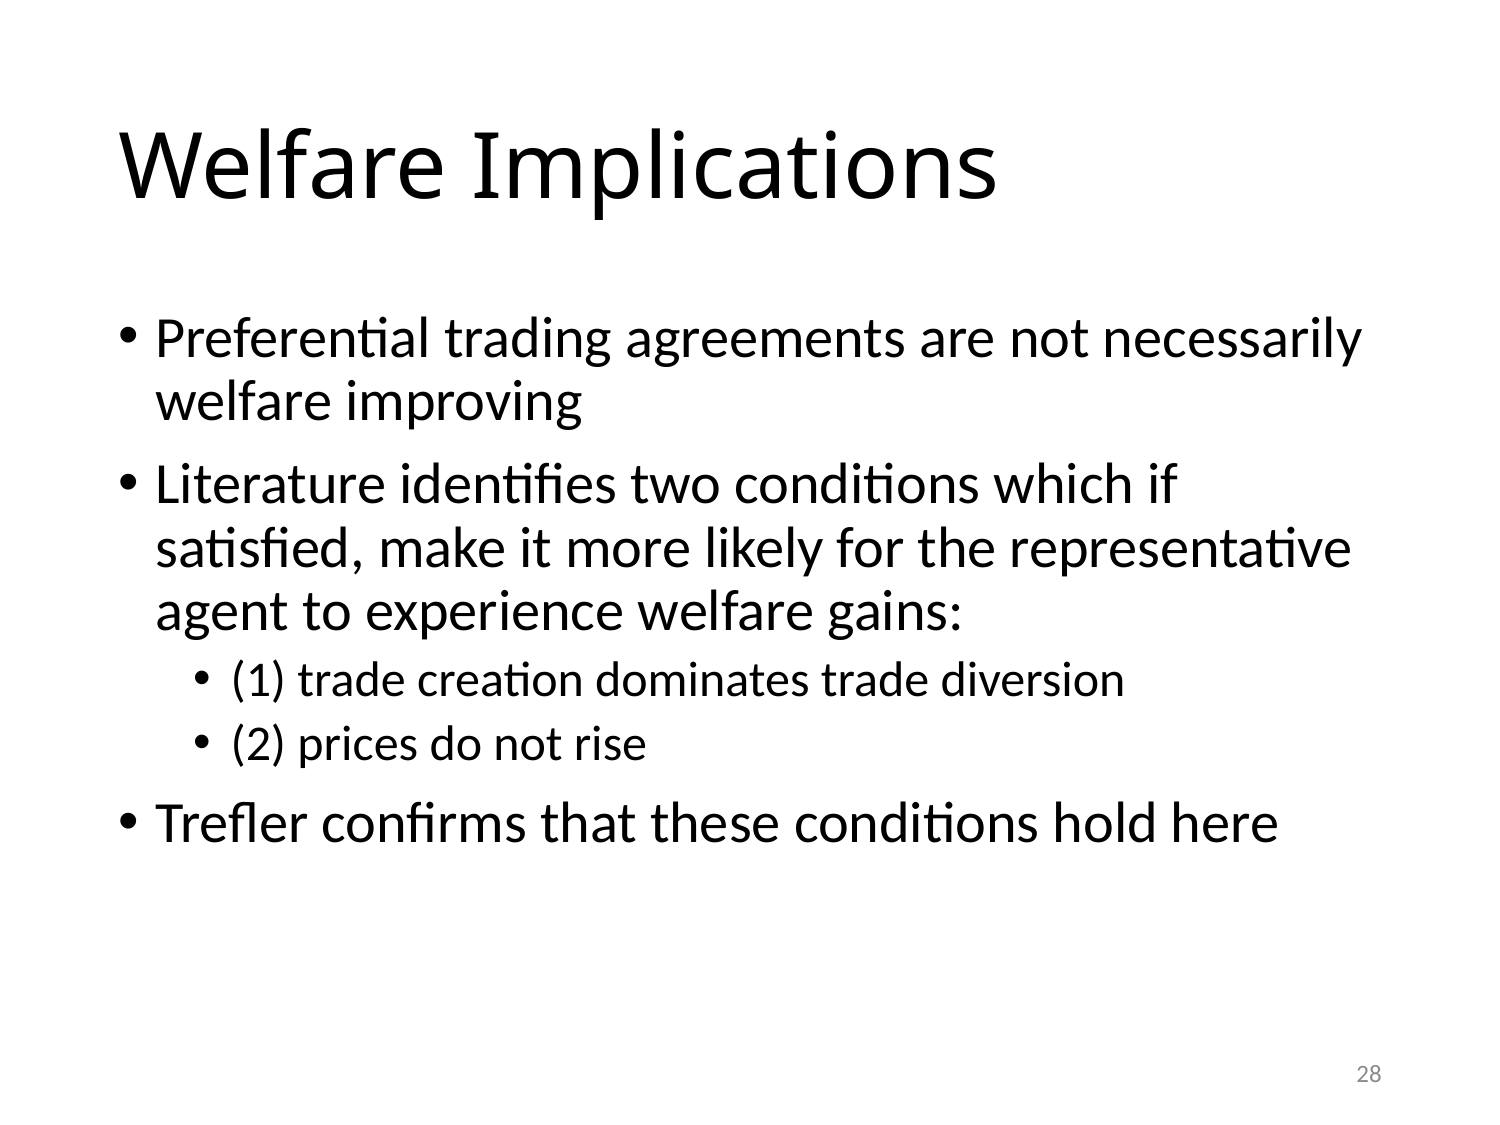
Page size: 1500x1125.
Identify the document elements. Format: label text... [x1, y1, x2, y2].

list Preferential trading agreements are not necessarily welfare improving Literature identifies two conditions which if satisfied, make it more likely for the representative agent to experience welfare gains: (1) trade creation dominates trade diversion (2) prices do not rise Trefler confirms that these conditions hold here [103, 299, 1397, 1014]
title Welfare Implications [103, 59, 1397, 278]
slide_number 28 [1059, 1042, 1397, 1103]
